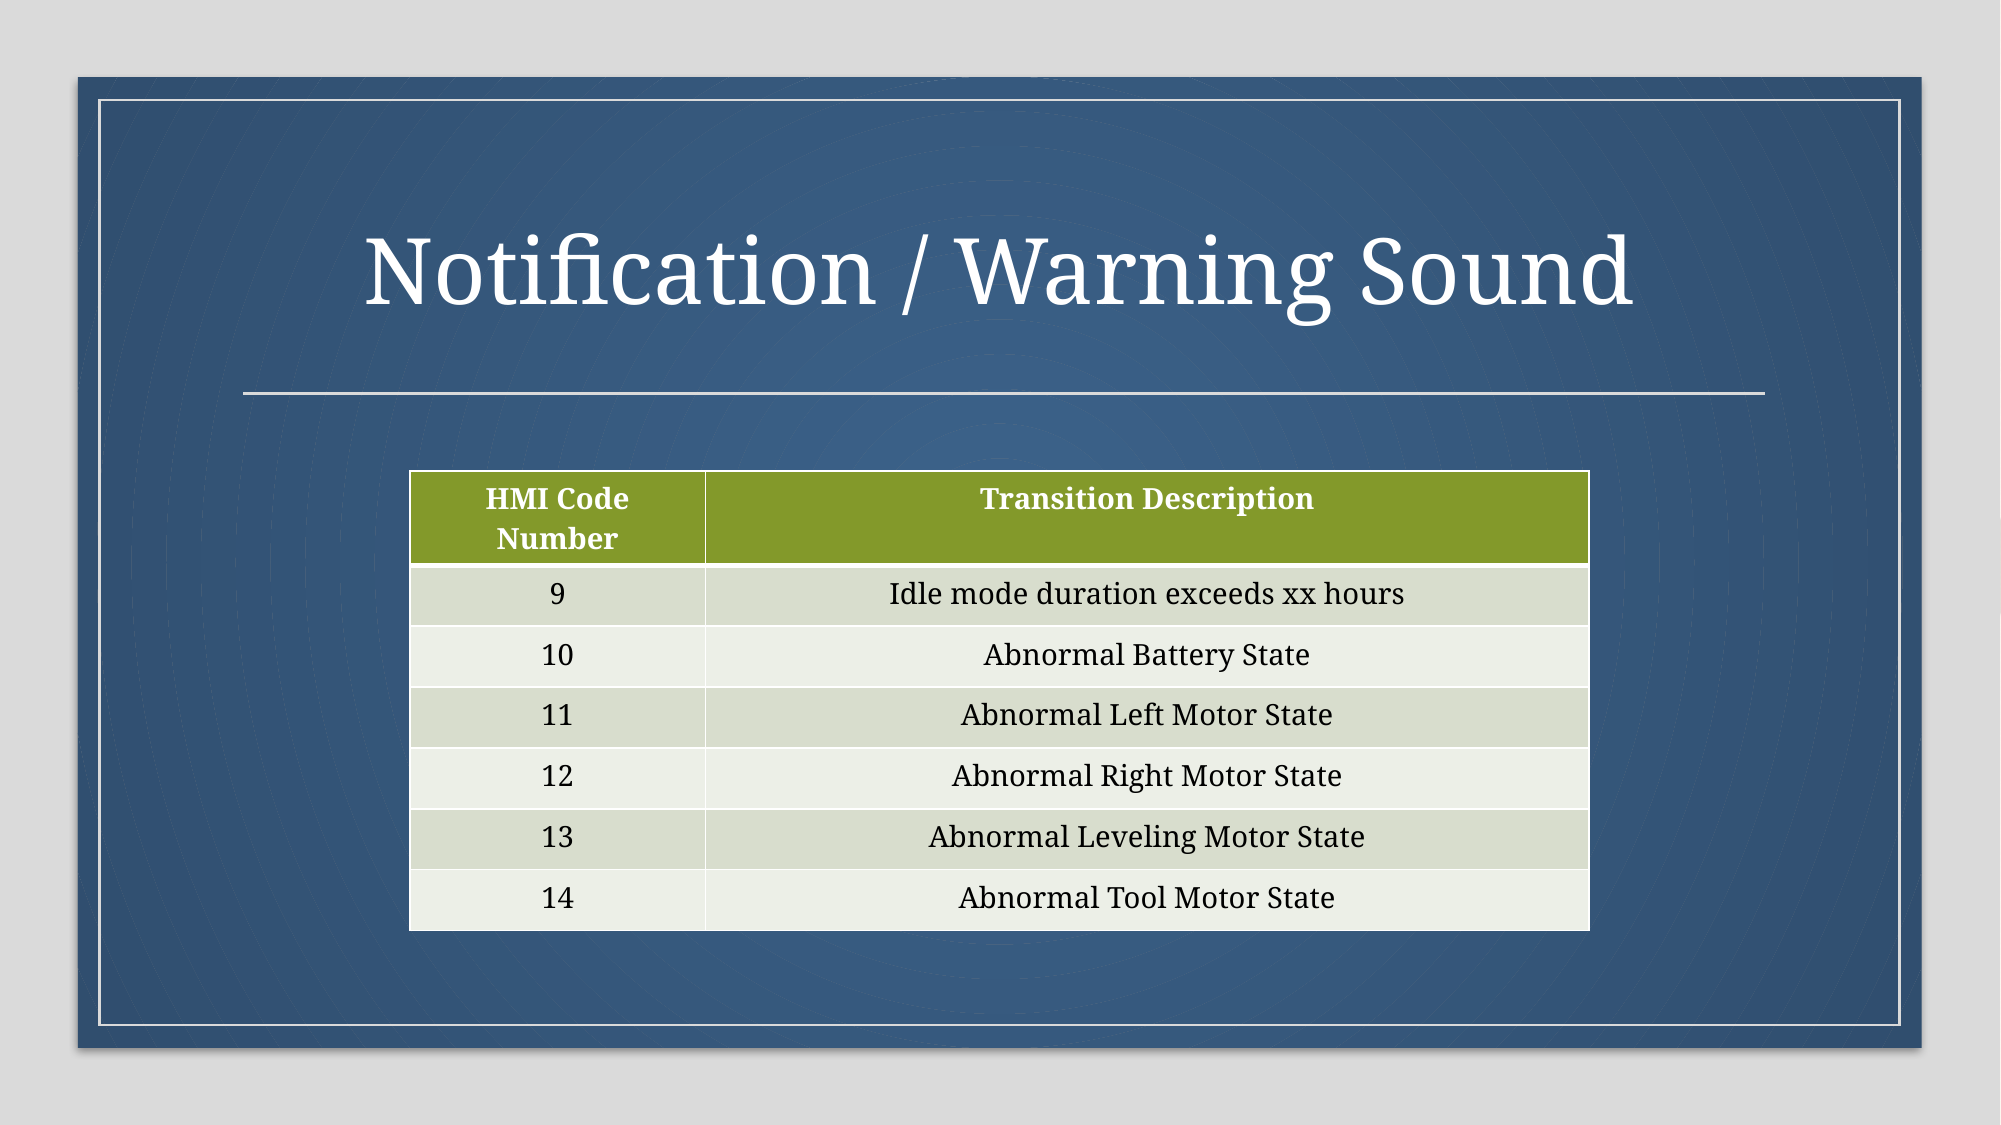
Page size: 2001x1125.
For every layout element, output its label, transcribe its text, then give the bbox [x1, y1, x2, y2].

text_box [99, 99, 1900, 1026]
table_cell Abnormal Battery State [706, 627, 1588, 686]
table_cell Abnormal Left Motor State [706, 688, 1588, 747]
text_box [77, 76, 1923, 1049]
table_cell Idle mode duration exceeds xx hours [706, 568, 1588, 625]
table_cell 11 [411, 688, 705, 747]
table_header HMI Code Number [411, 472, 705, 563]
table_cell Abnormal Right Motor State [706, 749, 1588, 808]
table_cell 13 [411, 810, 705, 869]
title Notification / Warning Sound [212, 161, 1788, 375]
table_header Transition Description [706, 472, 1588, 563]
table_cell 14 [411, 870, 705, 930]
table_cell 10 [411, 627, 705, 686]
table_cell Abnormal Tool Motor State [706, 870, 1588, 930]
table_cell 9 [411, 568, 705, 625]
text_box [0, 0, 2000, 1125]
table_cell 12 [411, 749, 705, 808]
table_cell Abnormal Leveling Motor State [706, 810, 1588, 869]
